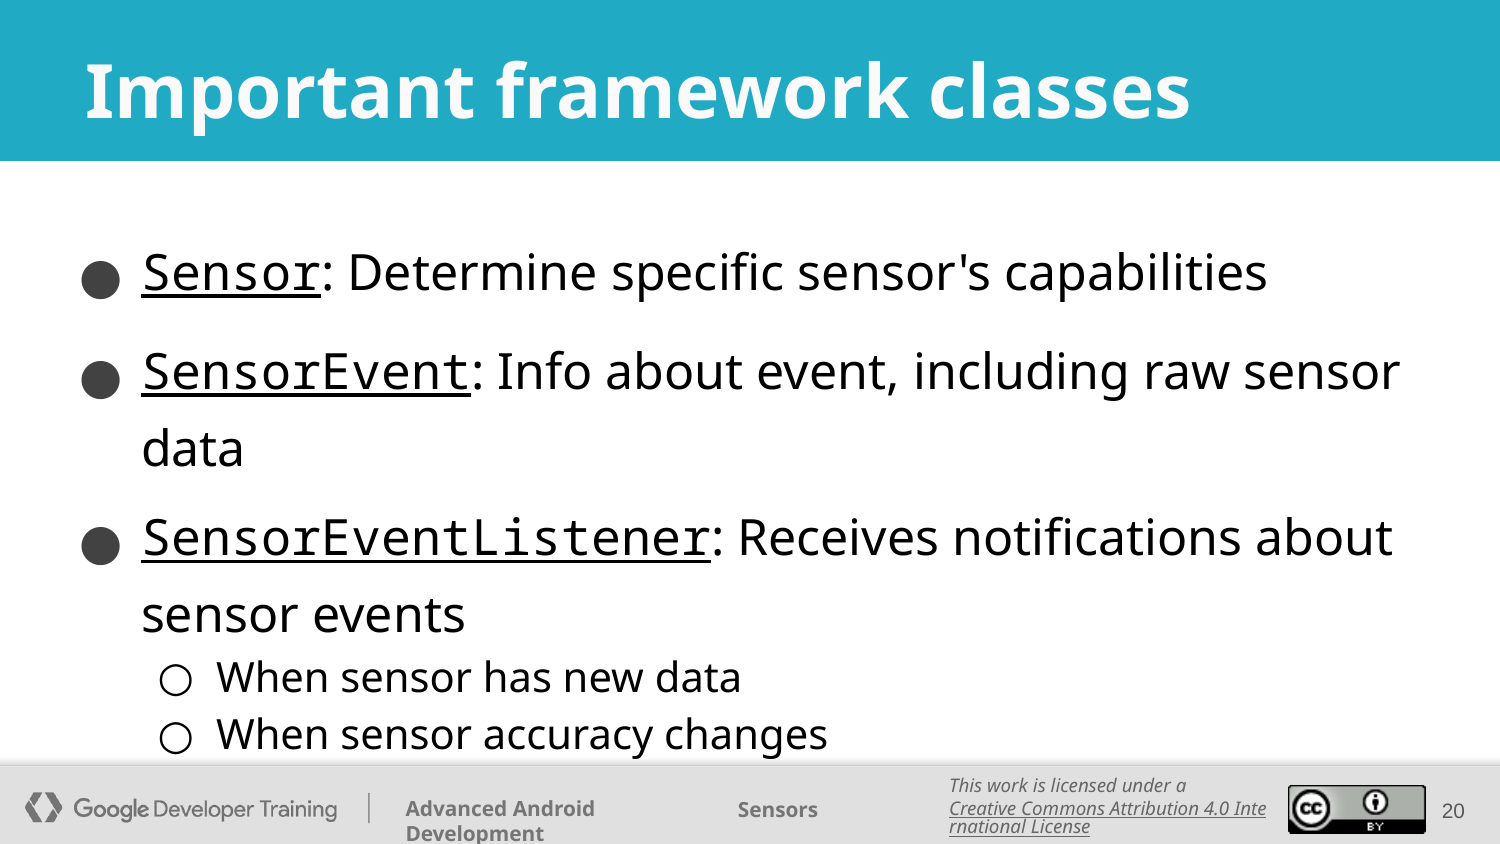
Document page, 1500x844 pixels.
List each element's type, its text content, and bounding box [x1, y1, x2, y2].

list Sensor: Determine specific sensor's capabilities SensorEvent: Info about event, including raw sensor data SensorEventListener: Receives notifications about sensor events When sensor has new data When sensor accuracy changes [51, 214, 1449, 737]
slide_number ‹#› [1389, 777, 1480, 842]
picture [0, 161, 1500, 844]
title Important framework classes [51, 28, 1449, 122]
